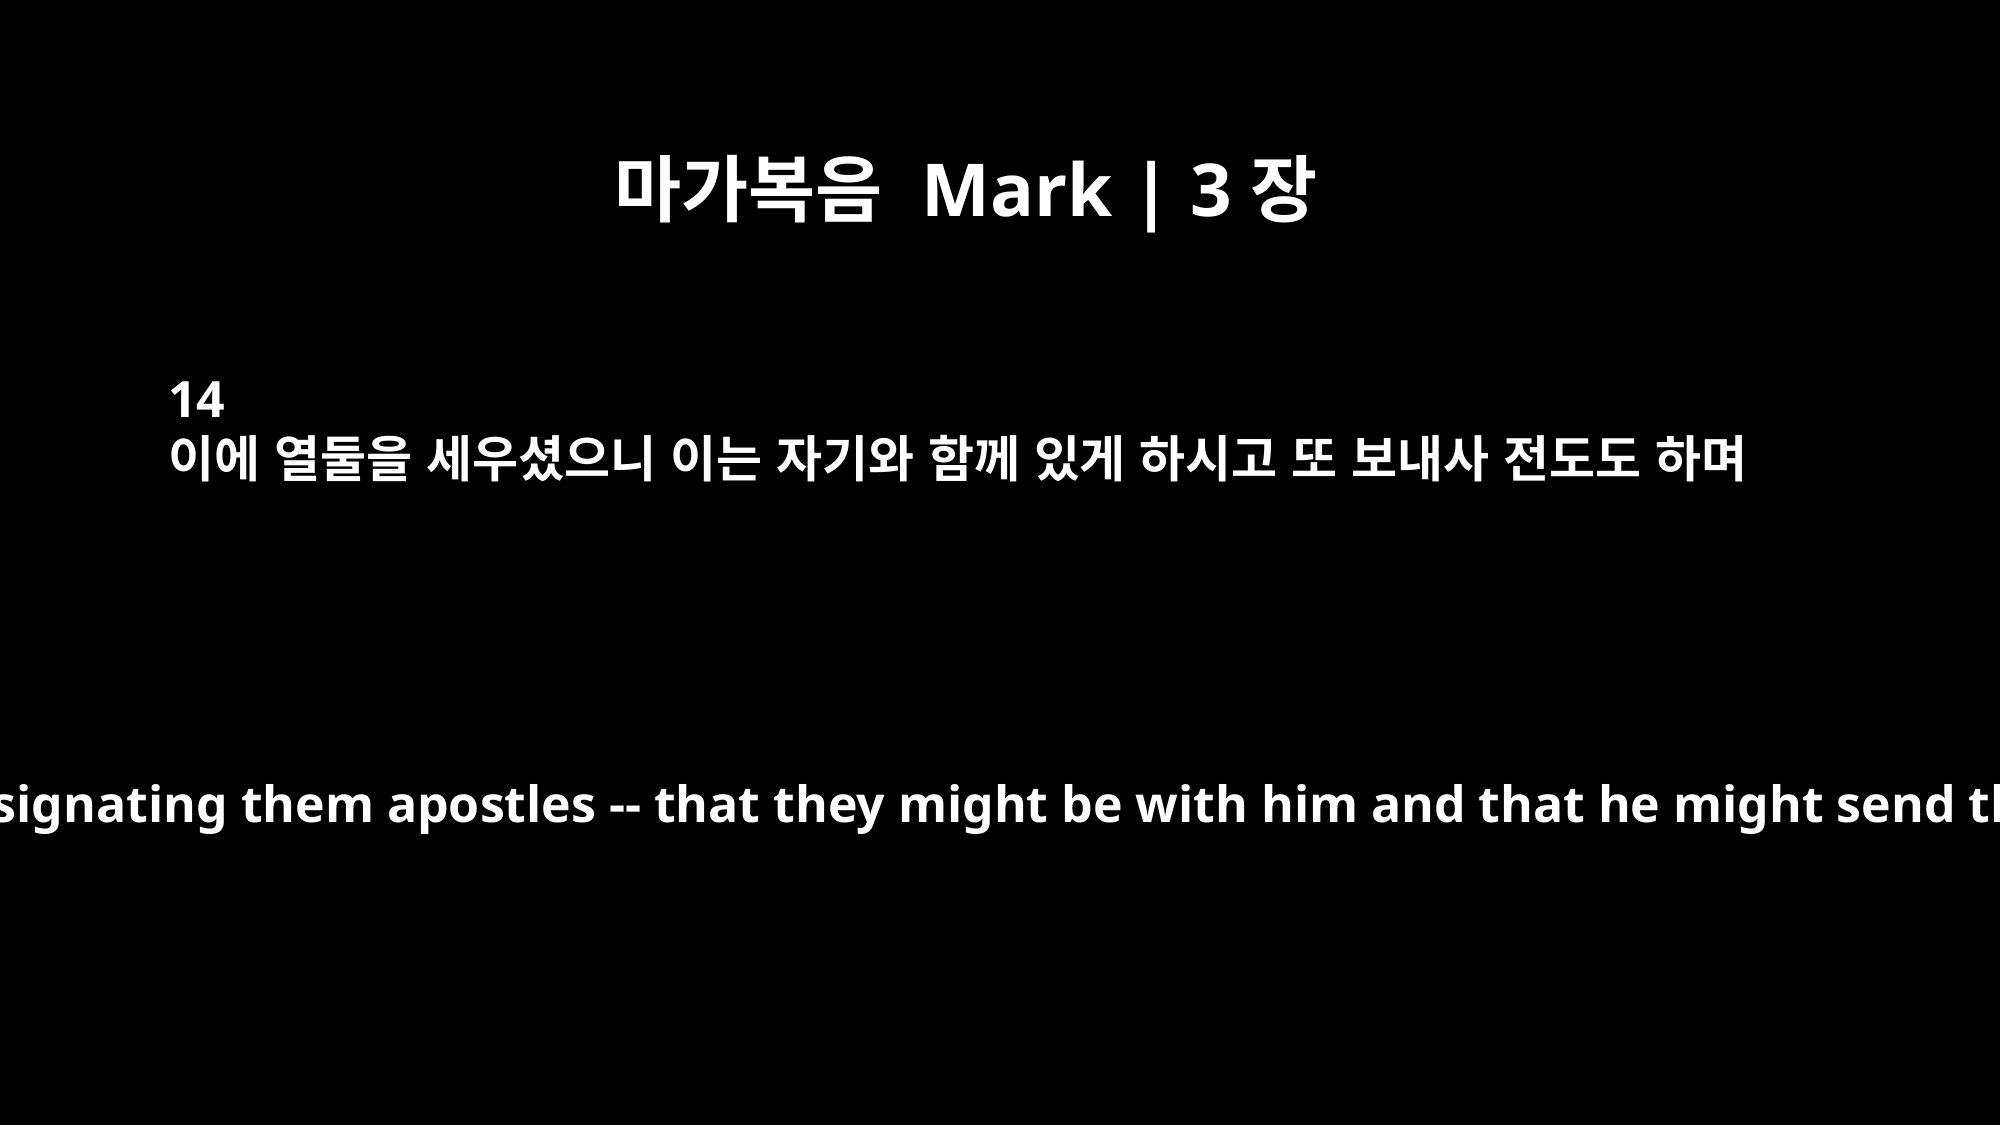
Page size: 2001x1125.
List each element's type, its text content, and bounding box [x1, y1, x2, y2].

text_box 14 이에 열둘을 세우셨으니 이는 자기와 함께 있게 하시고 또 보내사 전도도 하며 [153, 359, 1764, 495]
text_box 마가복음 Mark | 3장 [599, 136, 1333, 239]
text_box He appointed twelve -- designating them apostles -- that they might be with him and that he might send them out to preach [0, 764, 2000, 840]
